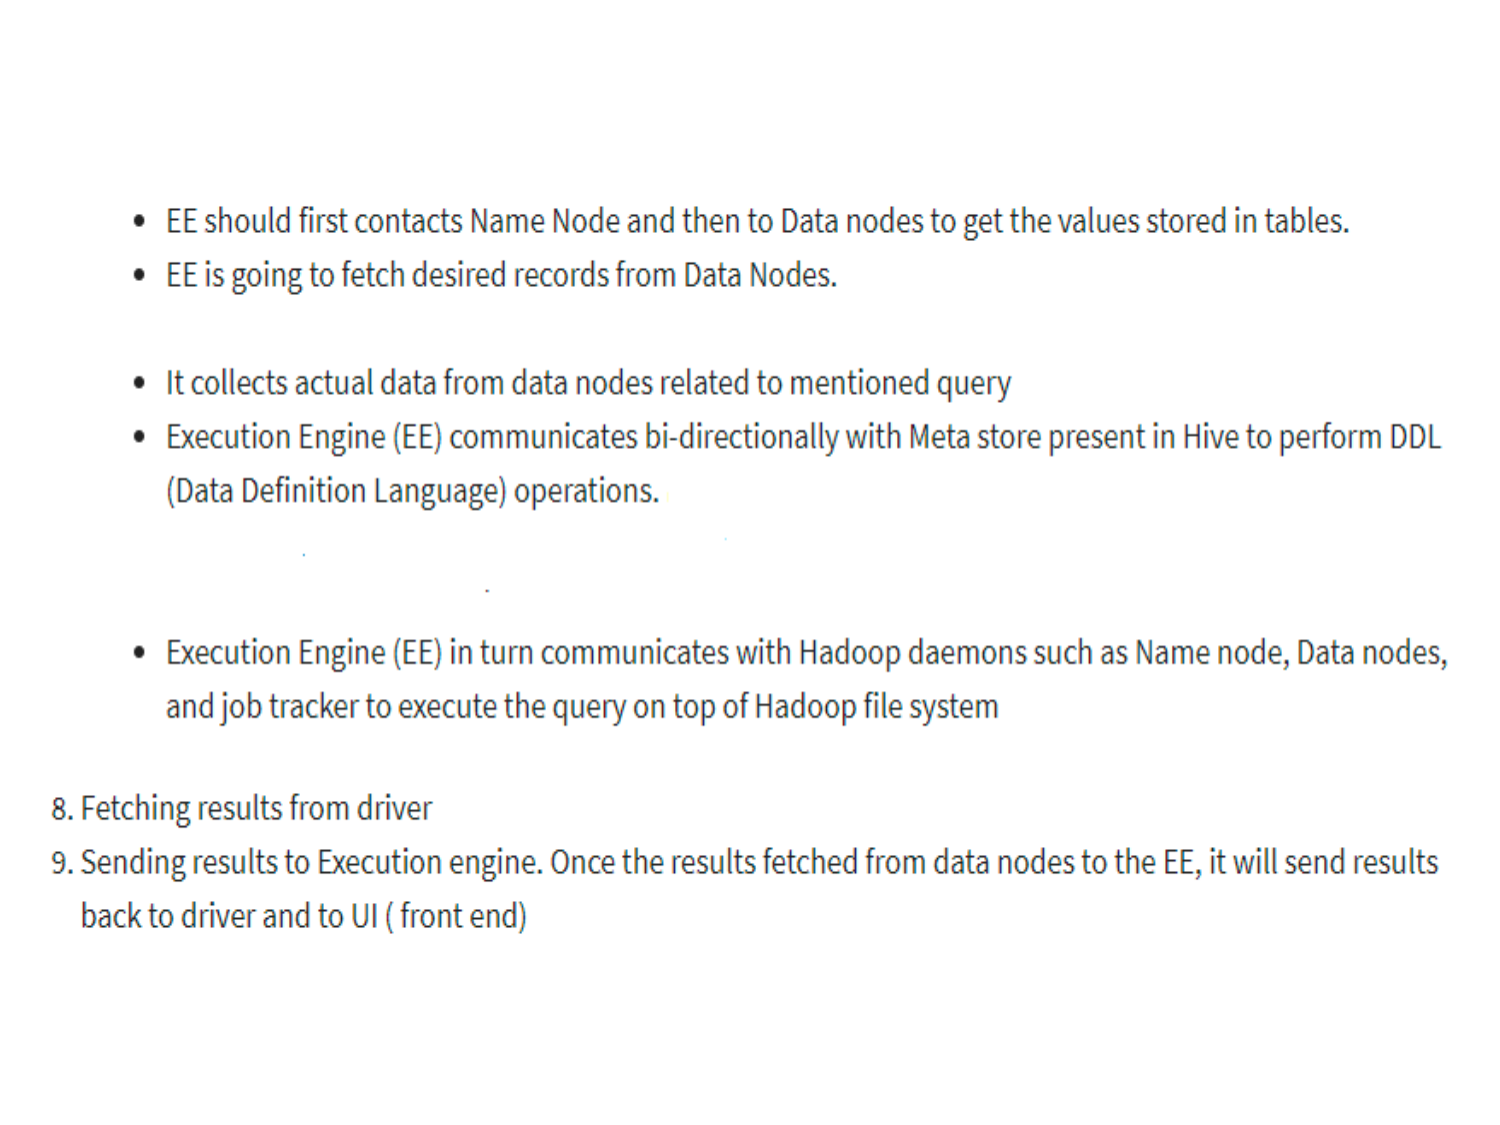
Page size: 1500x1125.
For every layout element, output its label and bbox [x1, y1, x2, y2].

picture [37, 187, 1463, 938]
